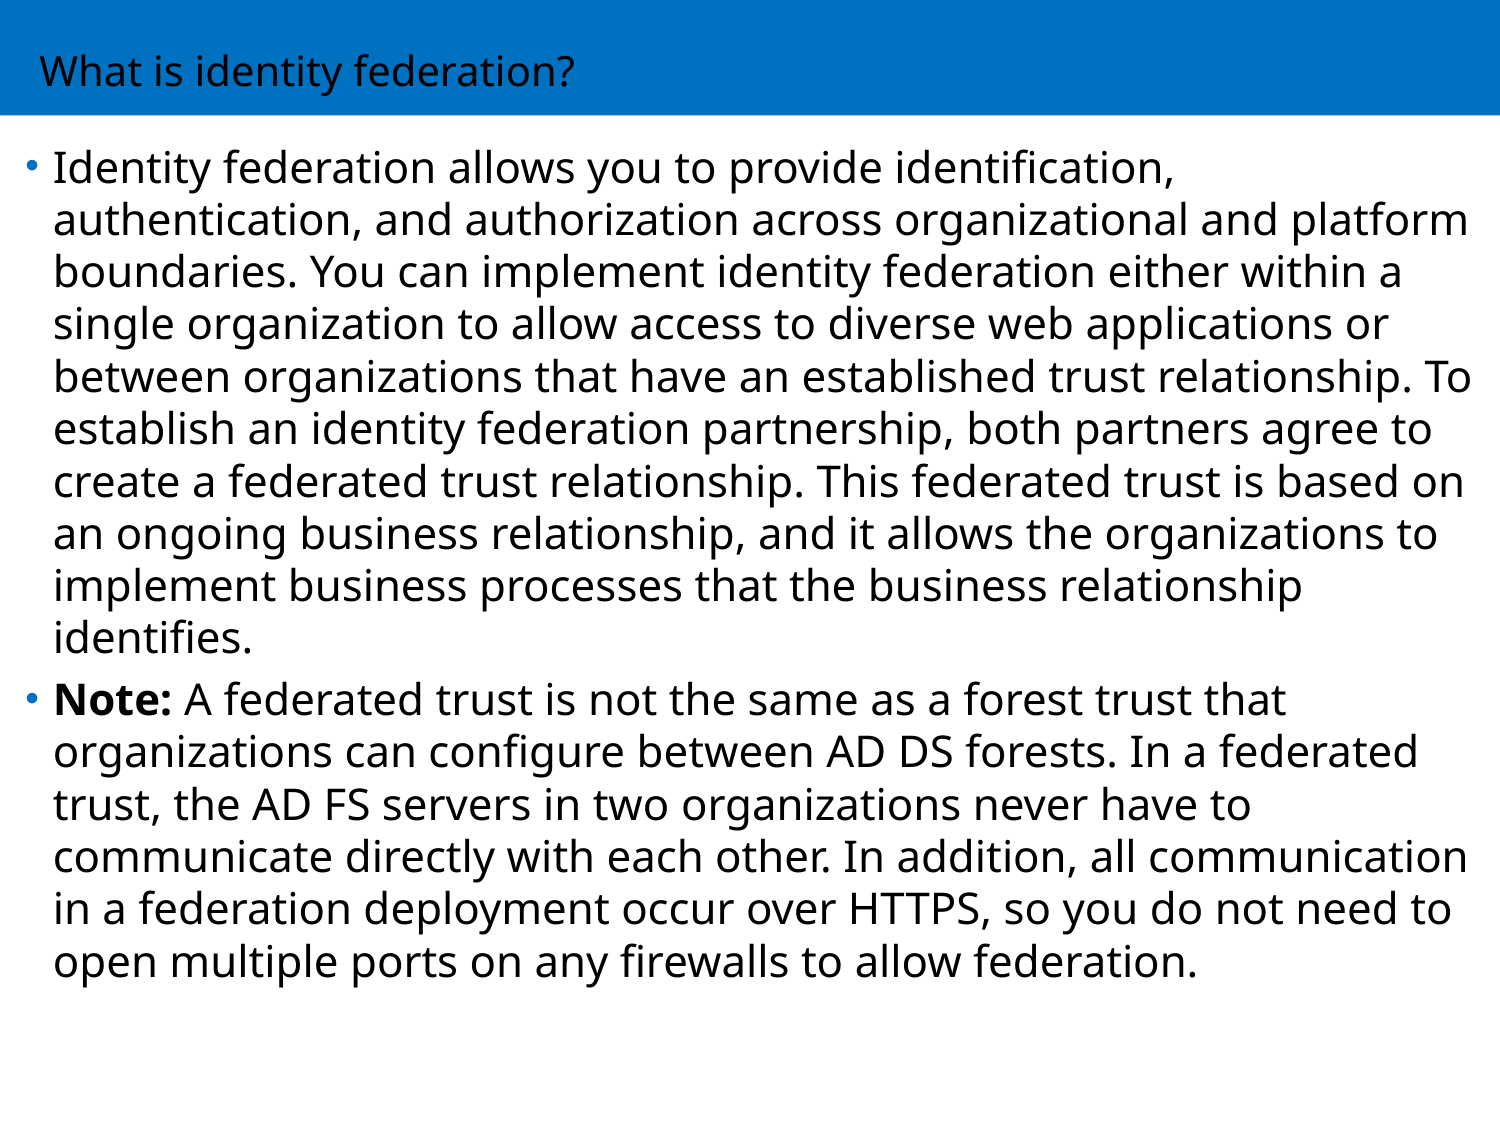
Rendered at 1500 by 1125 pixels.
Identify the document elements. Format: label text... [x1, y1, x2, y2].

list Identity federation allows you to provide identification, authentication, and authorization across organizational and platform boundaries. You can implement identity federation either within a single organization to allow access to diverse web applications or between organizations that have an established trust relationship. To establish an identity federation partnership, both partners agree to create a federated trust relationship. This federated trust is based on an ongoing business relationship, and it allows the organizations to implement business processes that the business relationship identifies. Note: A federated trust is not the same as a forest trust that organizations can configure between AD DS forests. In a federated trust, the AD FS servers in two organizations never have to communicate directly with each other. In addition, all communication in a federation deployment occur over HTTPS, so you do not need to open multiple ports on any firewalls to allow federation. [25, 139, 1475, 1013]
text_box What is identity federation? [24, 37, 590, 103]
